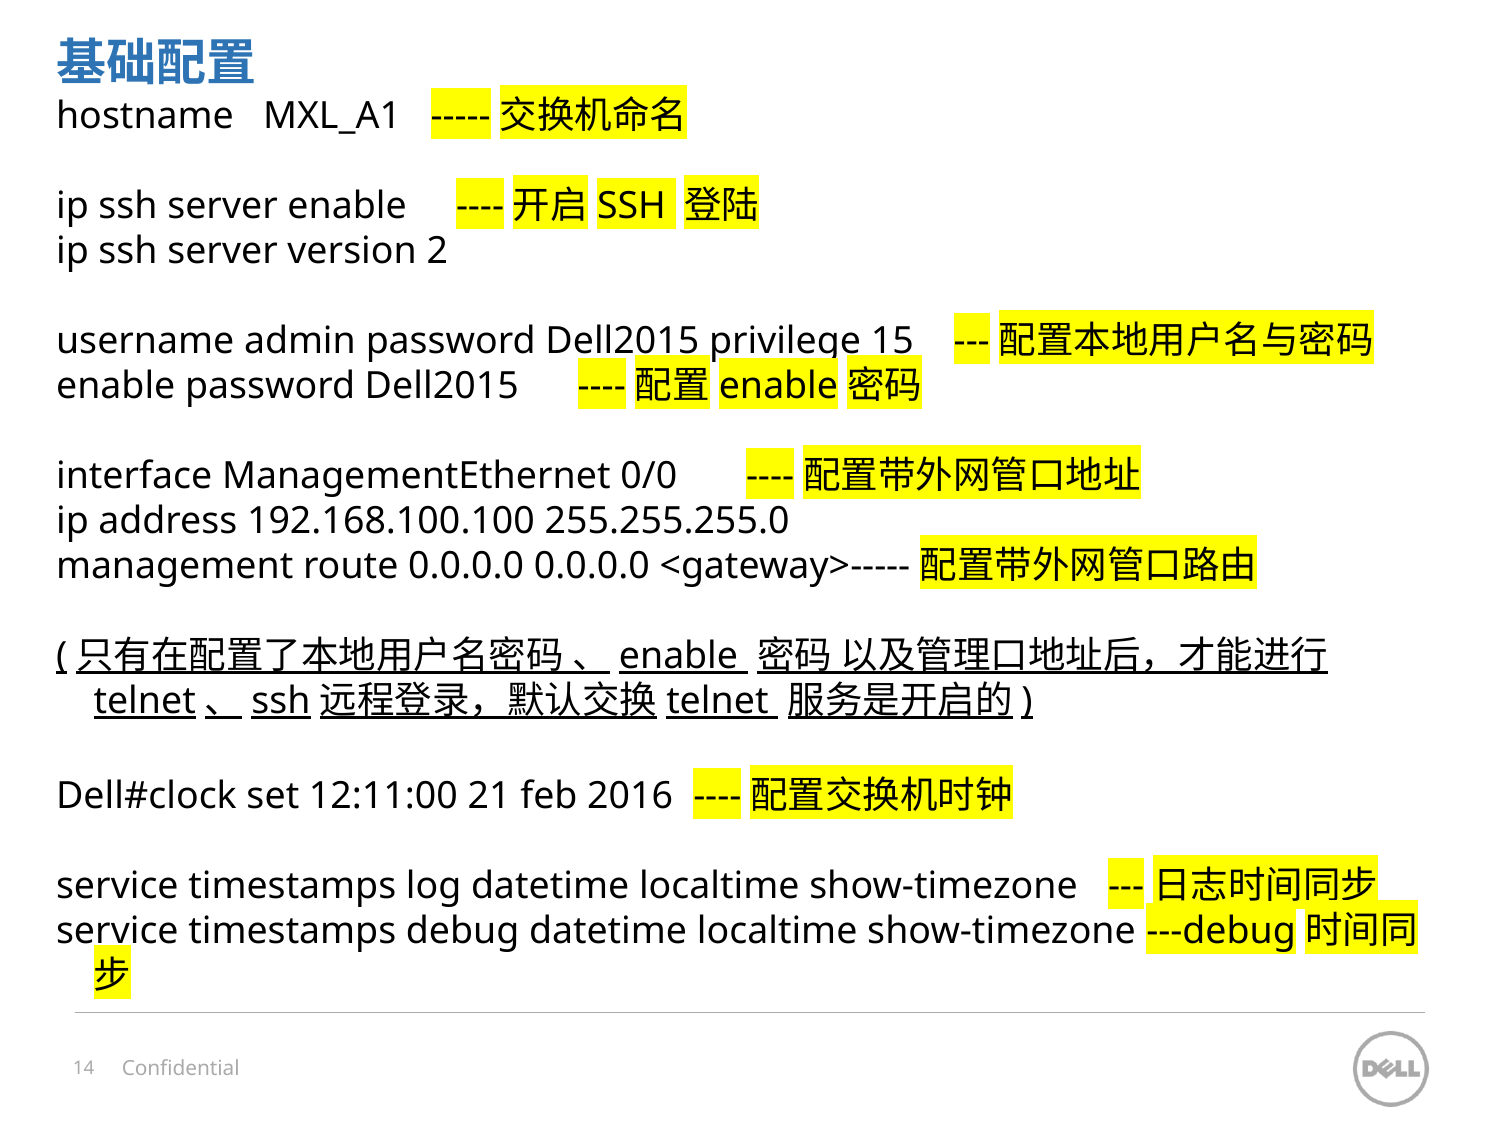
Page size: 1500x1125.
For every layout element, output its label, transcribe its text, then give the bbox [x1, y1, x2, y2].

footer Confidential [121, 1054, 432, 1080]
text_box 基础配置 hostname MXL_A1 -----交换机命名 ip ssh server enable ----开启SSH 登陆 ip ssh server version 2 username admin password Dell2015 privilege 15 ---配置本地用户名与密码 enable password Dell2015 ----配置enable密码 interface ManagementEthernet 0/0 ----配置带外网管口地址 ip address 192.168.100.100 255.255.255.0 management route 0.0.0.0 0.0.0.0 <gateway>-----配置带外网管口路由 (只有在配置了本地用户名密码 、enable 密码 以及管理口地址后，才能进行telnet、ssh远程登录，默认交换telnet 服务是开启的) Dell#clock set 12:11:00 21 feb 2016 ----配置交换机时钟 service timestamps log datetime localtime show-timezone ---日志时间同步 service timestamps debug datetime localtime show-timezone ---debug时间同步 [41, 19, 1459, 1003]
slide_number 14 [72, 1056, 116, 1082]
picture [1343, 1021, 1438, 1116]
